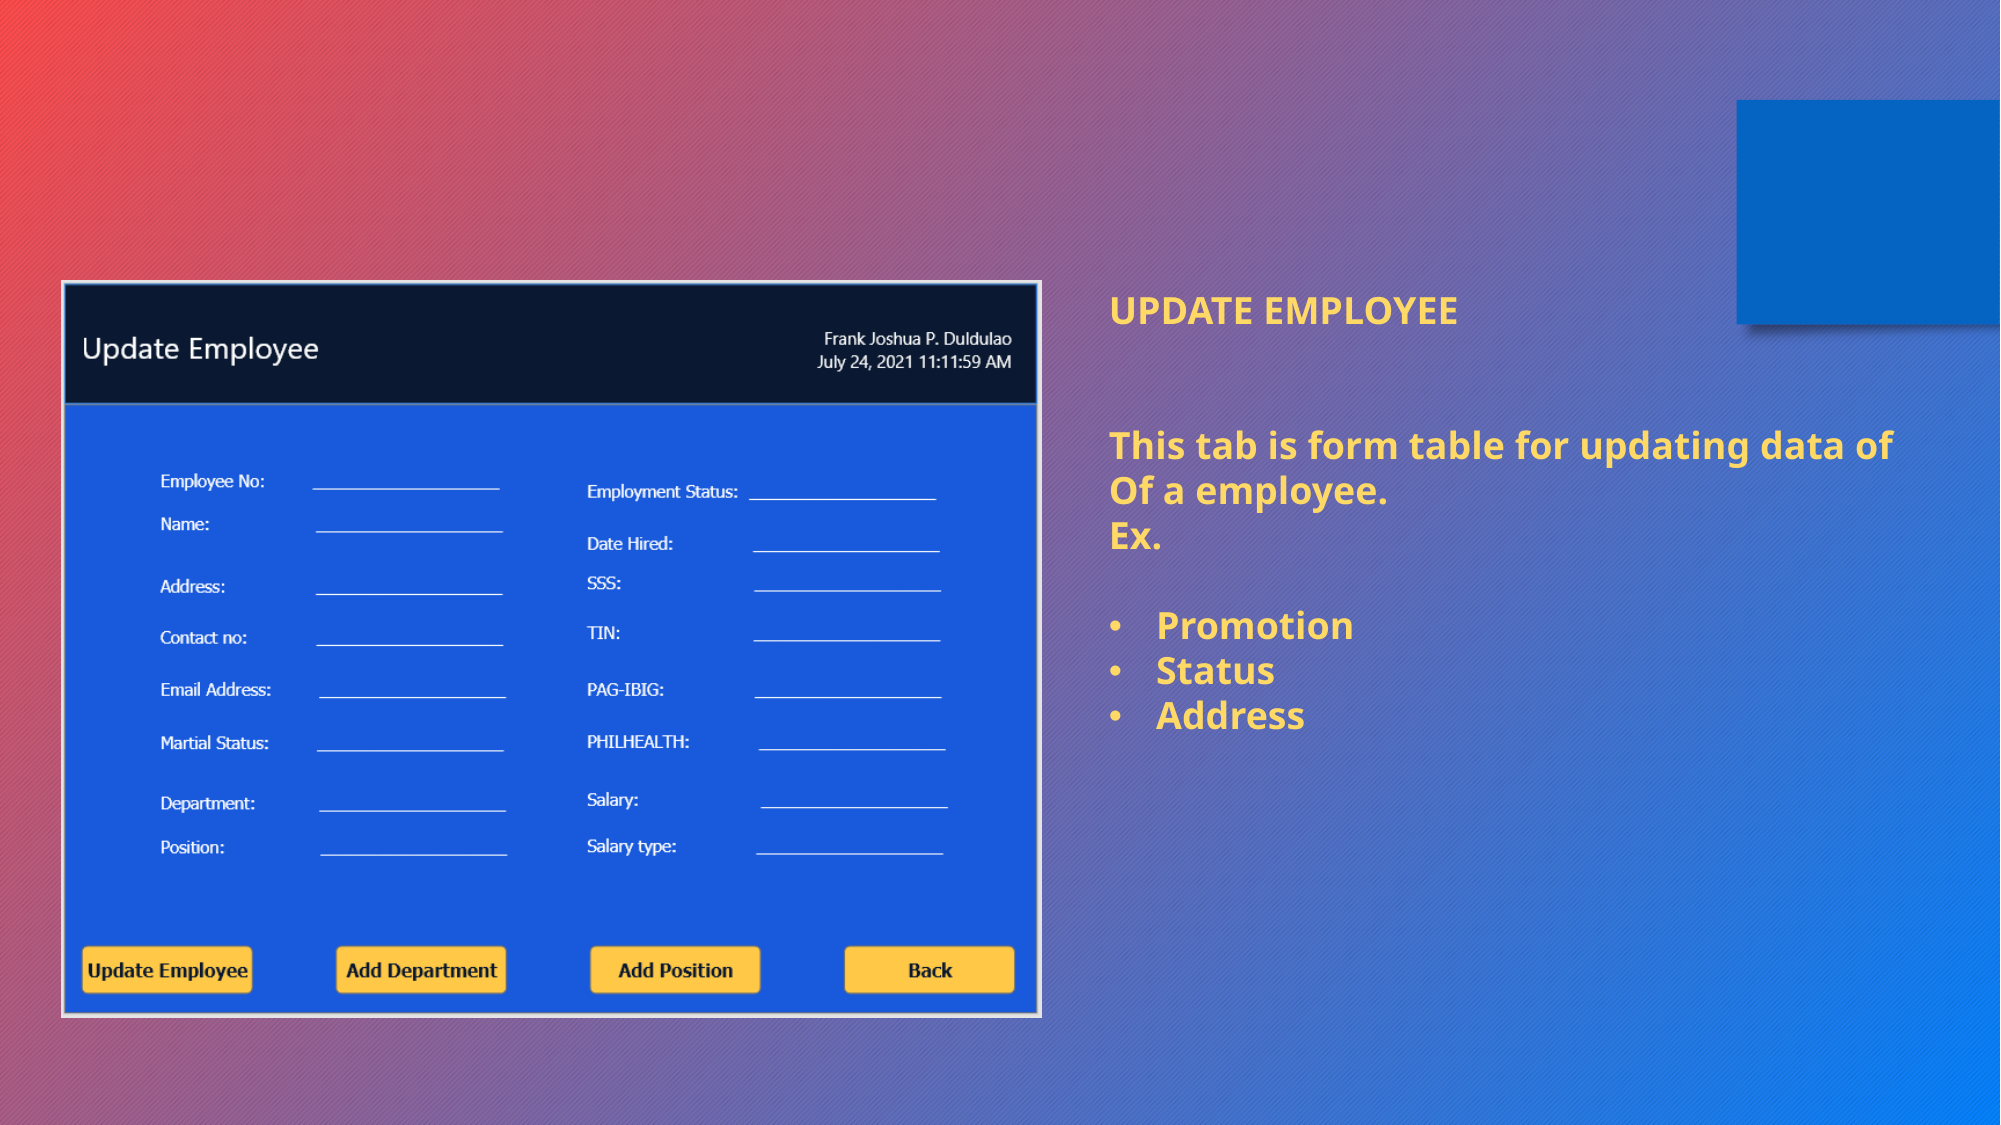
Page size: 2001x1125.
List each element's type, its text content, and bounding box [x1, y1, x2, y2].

picture [61, 279, 1042, 1018]
text_box UPDATE EMPLOYEE This tab is form table for updating data of Of a employee. Ex. Promotion Status Address [1094, 280, 2000, 790]
